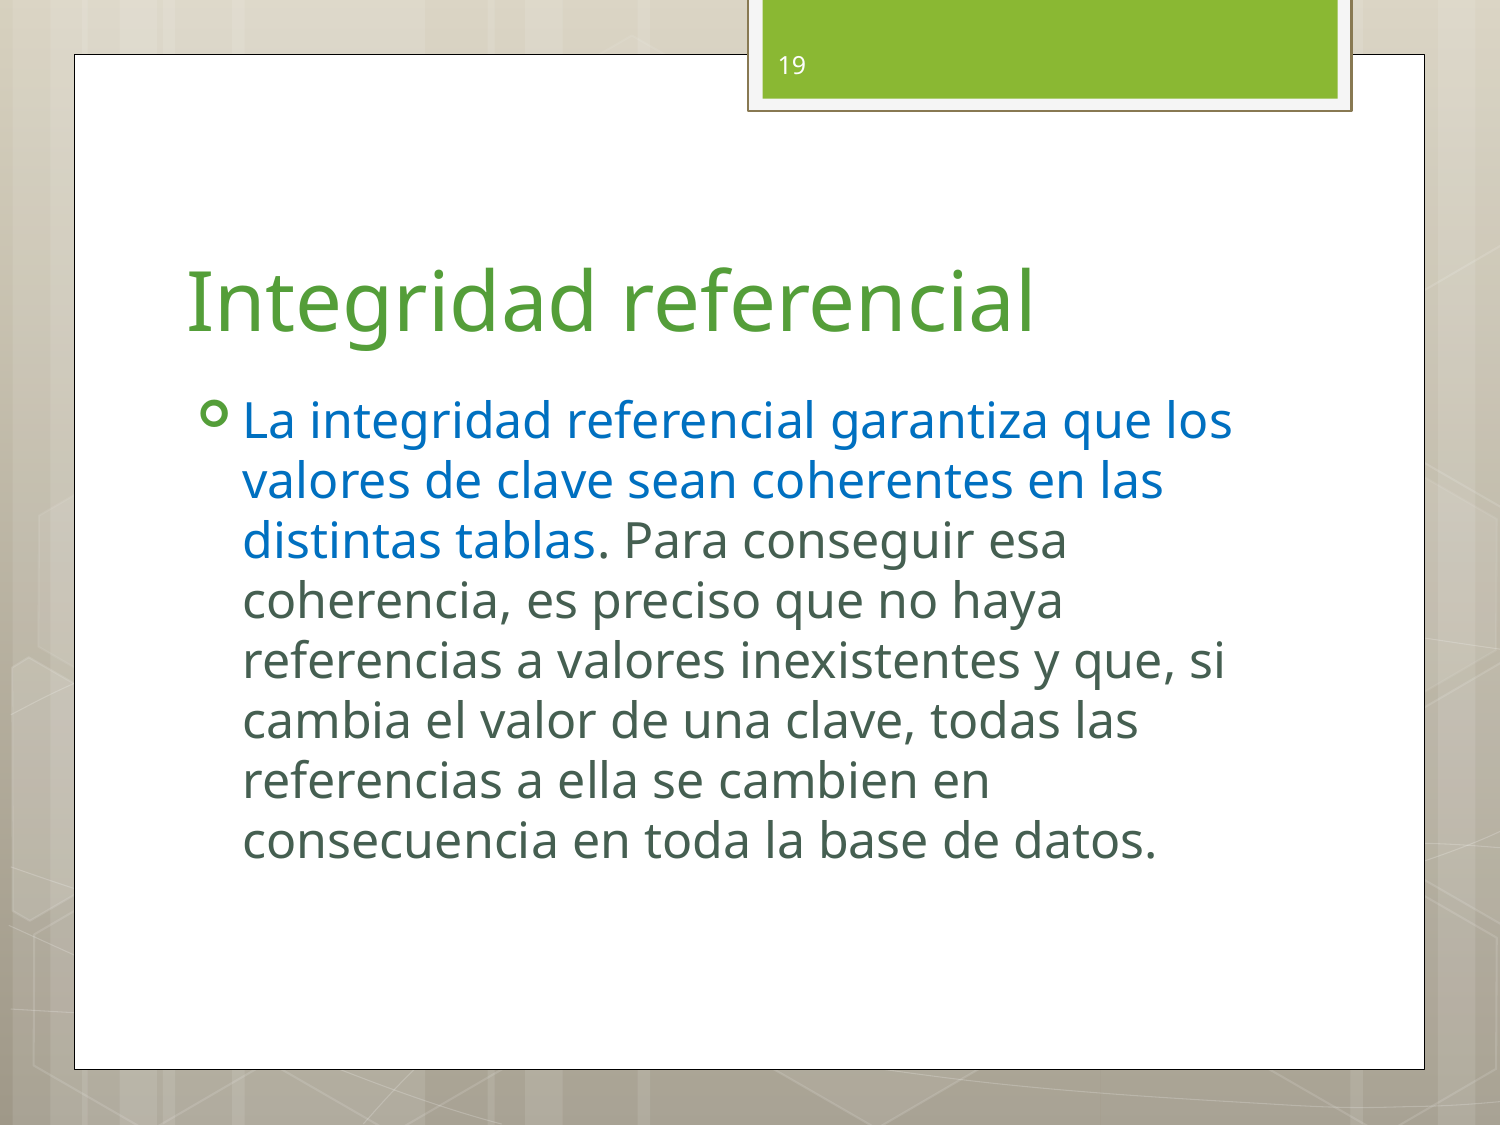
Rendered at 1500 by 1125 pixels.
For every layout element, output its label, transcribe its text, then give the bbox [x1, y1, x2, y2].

title Integridad referencial [171, 168, 1324, 357]
list La integridad referencial garantiza que los valores de clave sean coherentes en las distintas tablas. Para conseguir esa coherencia, es preciso que no haya referencias a valores inexistentes y que, si cambia el valor de una clave, todas las referencias a ella se cambien en consecuencia en toda la base de datos. [171, 381, 1283, 957]
slide_number 19 [762, 36, 982, 97]
